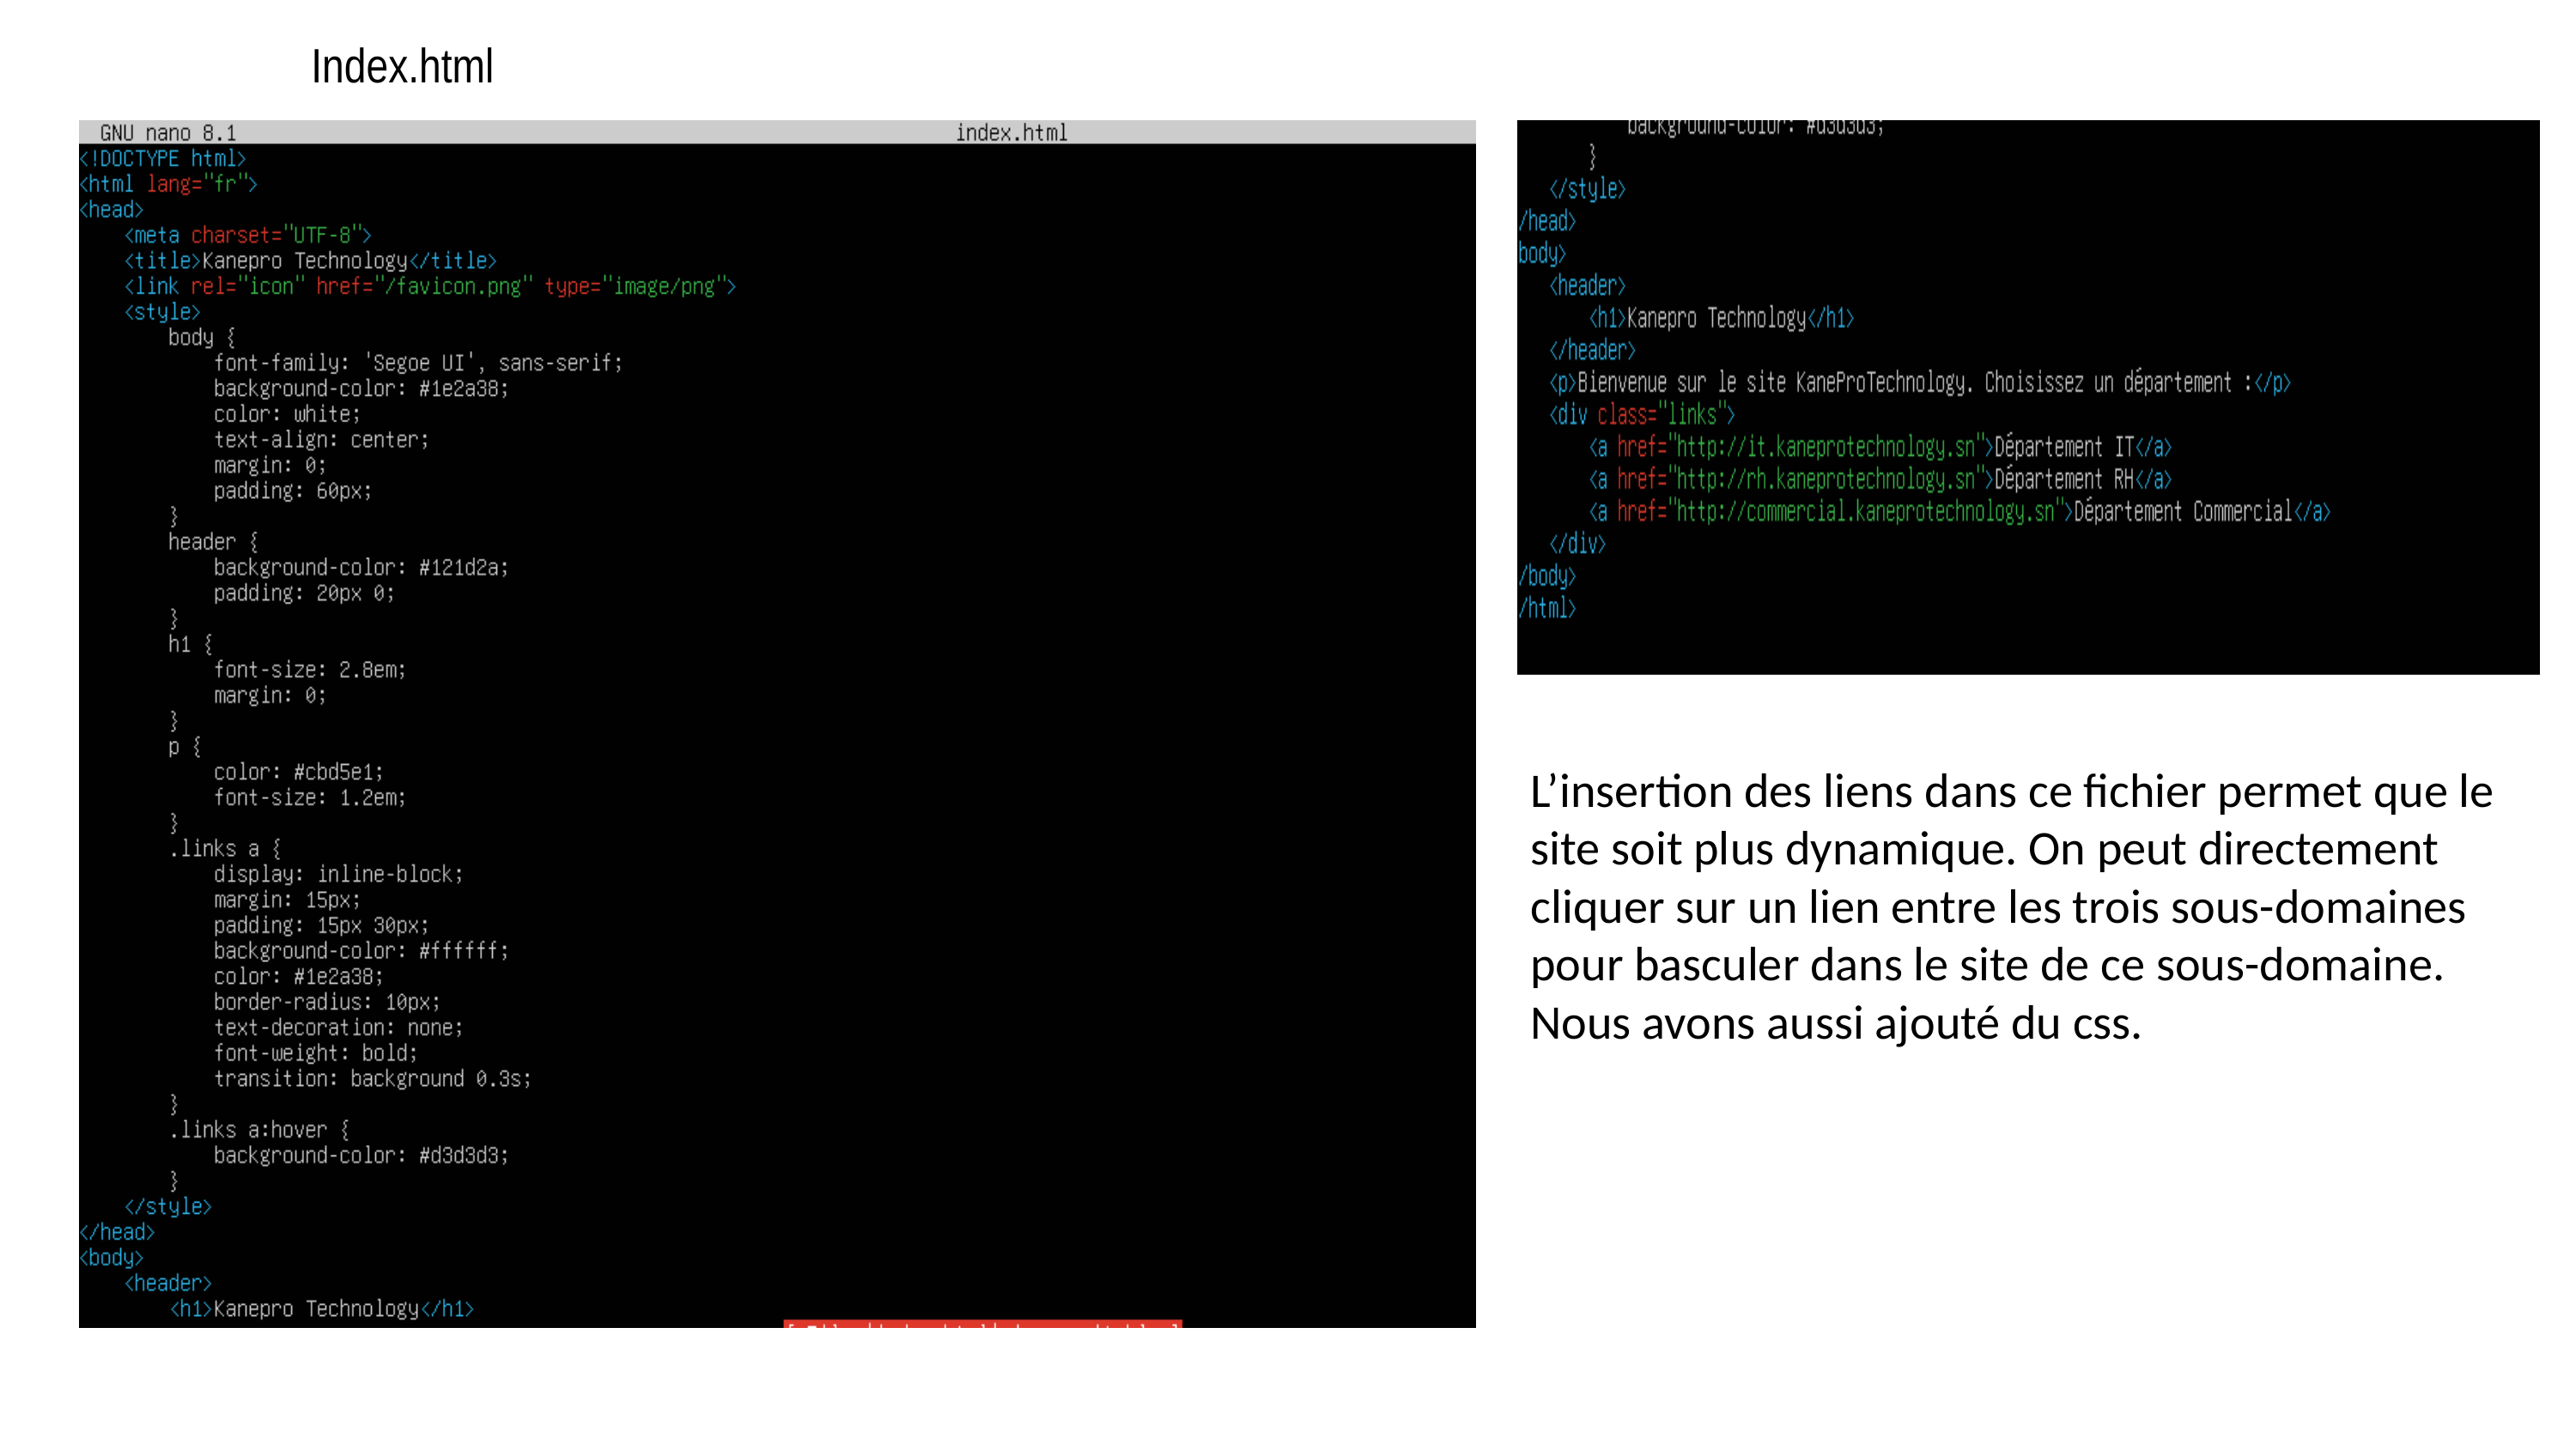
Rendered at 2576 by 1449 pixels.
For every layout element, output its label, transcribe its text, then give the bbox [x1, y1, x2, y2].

text_box Index.html [298, 27, 1476, 99]
picture [1517, 120, 2540, 675]
picture [79, 120, 1476, 1328]
text_box L’insertion des liens dans ce fichier permet que le site soit plus dynamique. On peut directement cliquer sur un lien entre les trois sous-domaines pour basculer dans le site de ce sous-domaine. Nous avons aussi ajouté du css. [1517, 752, 2576, 1055]
